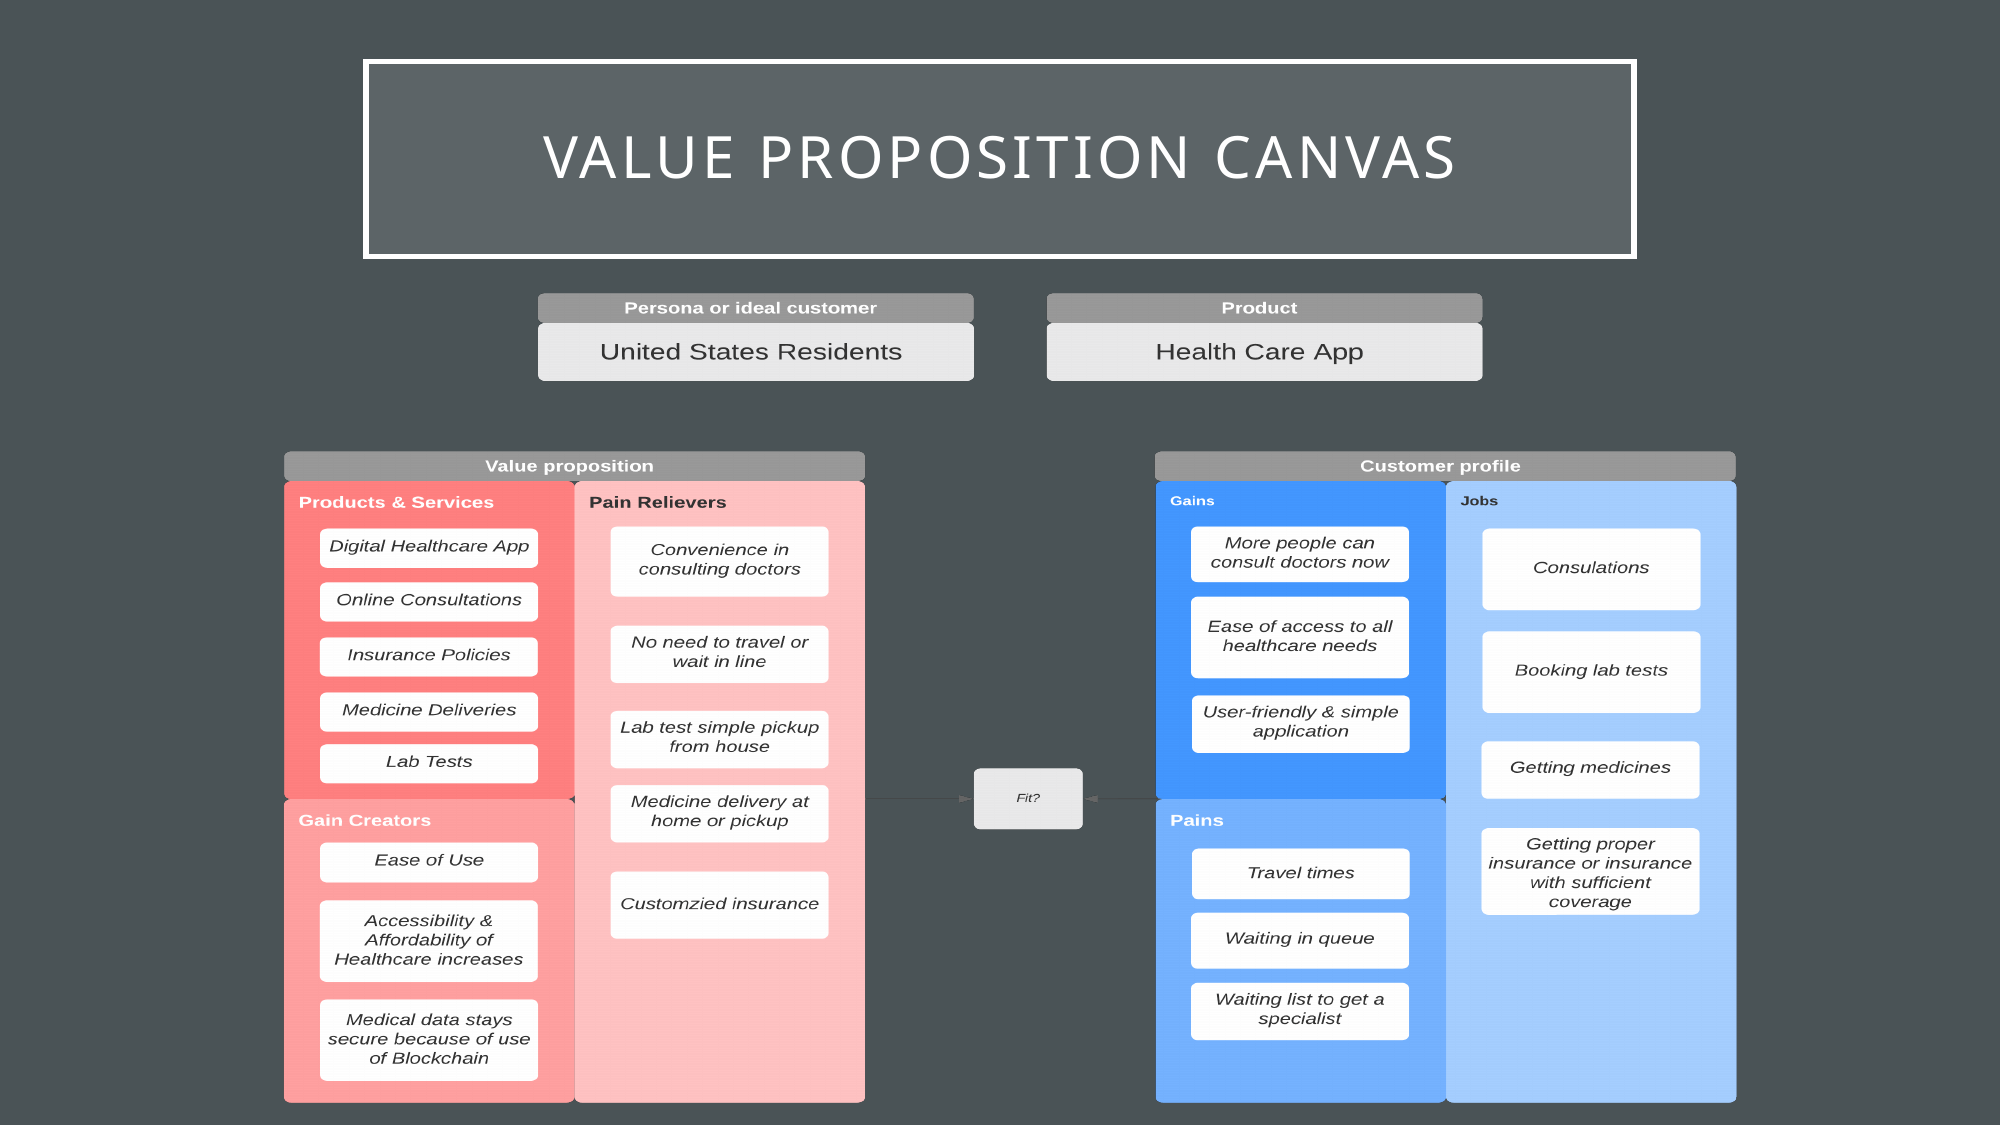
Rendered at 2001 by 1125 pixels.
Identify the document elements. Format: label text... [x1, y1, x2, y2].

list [211, 134, 1809, 1117]
title Value Proposition canvas [363, 59, 1637, 134]
